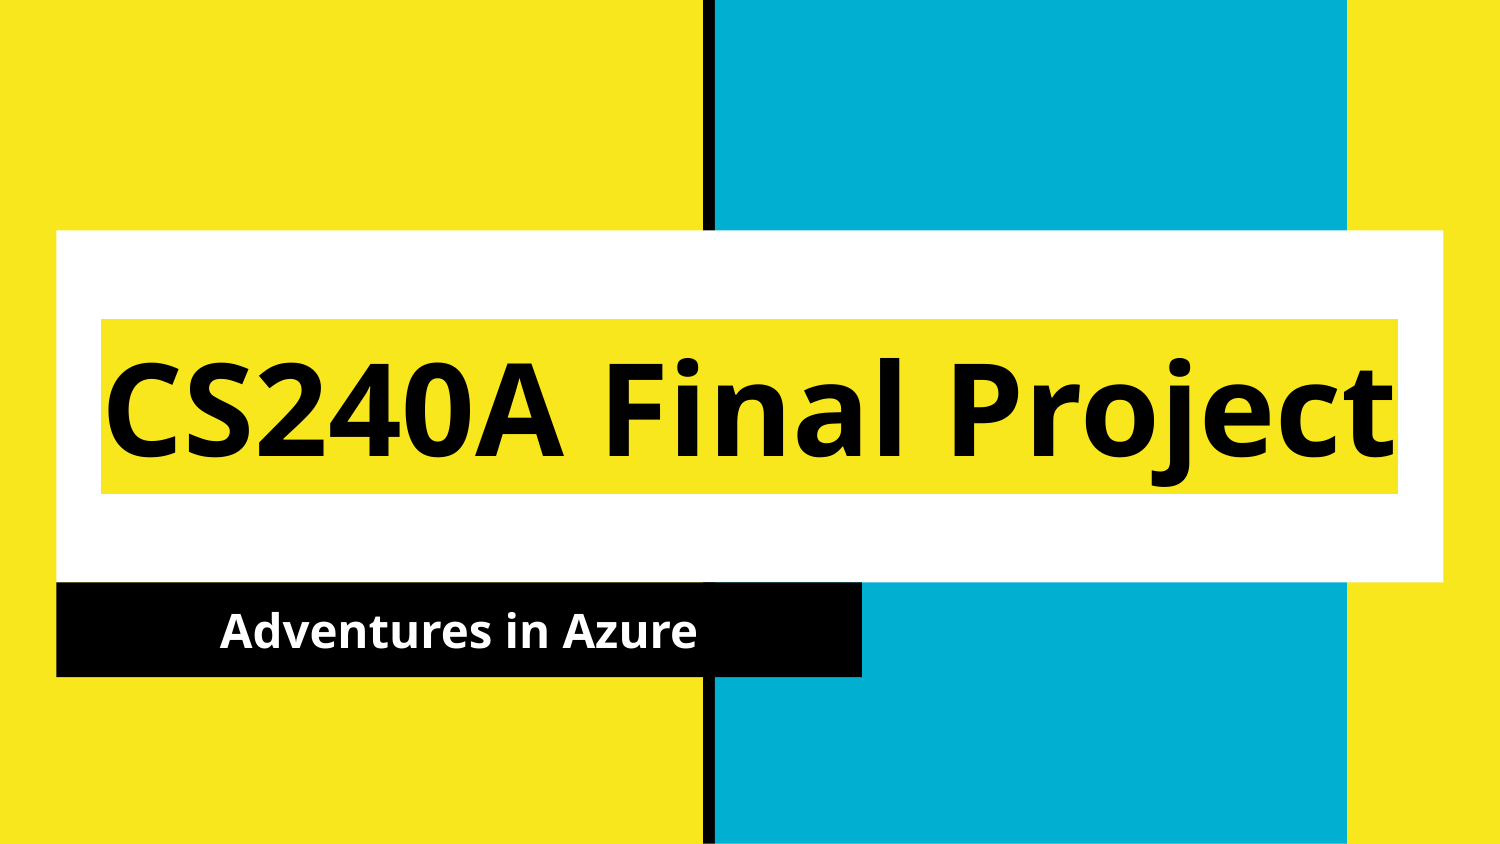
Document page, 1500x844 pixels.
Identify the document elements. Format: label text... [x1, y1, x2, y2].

title CS240A Final Project [56, 230, 1444, 583]
subtitle Adventures in Azure [56, 582, 862, 678]
